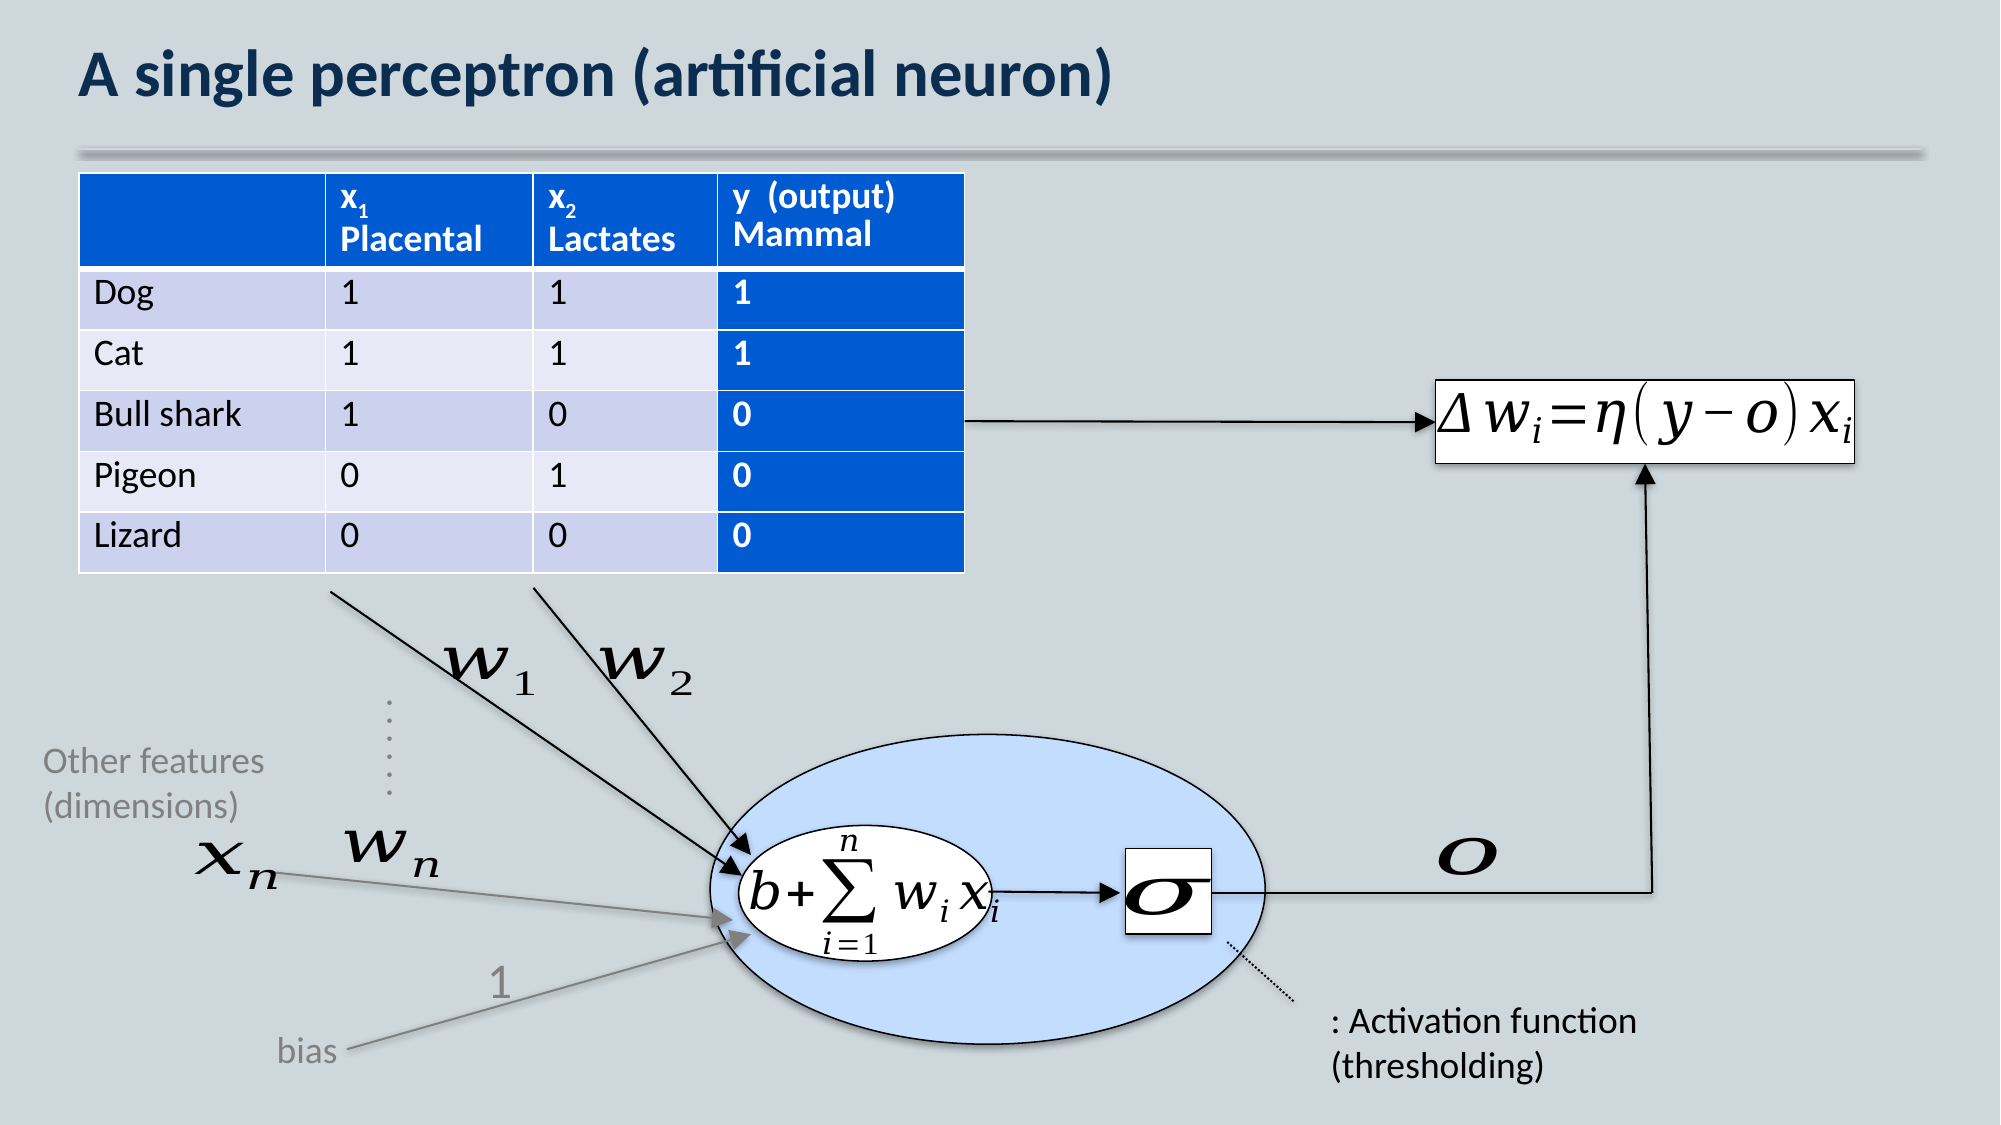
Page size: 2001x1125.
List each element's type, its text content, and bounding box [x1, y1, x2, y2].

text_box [1435, 376, 1855, 464]
table_cell 0 [718, 452, 964, 511]
table_header [80, 174, 325, 266]
table_cell 1 [326, 272, 532, 329]
table_cell Bull shark [80, 391, 325, 451]
table_header x1 Placental [326, 174, 532, 266]
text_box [1644, 472, 1653, 894]
table_cell 1 [534, 272, 717, 329]
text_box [346, 933, 752, 1050]
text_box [270, 871, 734, 921]
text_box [330, 591, 743, 876]
table_header y (output) Mammal [718, 174, 964, 266]
table_header x2 Lactates [534, 174, 717, 266]
table_cell 1 [326, 391, 532, 451]
text_box [735, 919, 746, 930]
table_cell 0 [534, 513, 717, 572]
text_box bias [261, 1018, 353, 1079]
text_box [1225, 940, 1294, 1002]
text_box Other features (dimensions) [28, 729, 281, 834]
table_cell 0 [718, 391, 964, 451]
table_cell 0 [718, 513, 964, 572]
table_cell 1 [534, 452, 717, 511]
title A single perceptron (artificial neuron) [78, 29, 1922, 148]
table_cell 0 [326, 513, 532, 572]
table_cell 1 [326, 331, 532, 390]
table_cell Lizard [80, 513, 325, 572]
text_box [757, 733, 1266, 890]
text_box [533, 587, 752, 856]
table_cell 1 [534, 331, 717, 390]
table_cell 0 [534, 391, 717, 451]
text_box [738, 824, 993, 962]
table_cell 1 [718, 272, 964, 329]
table_cell Dog [80, 272, 325, 329]
text_box [756, 902, 1265, 1045]
text_box [1125, 848, 1212, 935]
table_cell 0 [326, 452, 532, 511]
table_cell Cat [80, 331, 325, 390]
table_cell Pigeon [80, 452, 325, 511]
table_cell 1 [718, 331, 964, 390]
